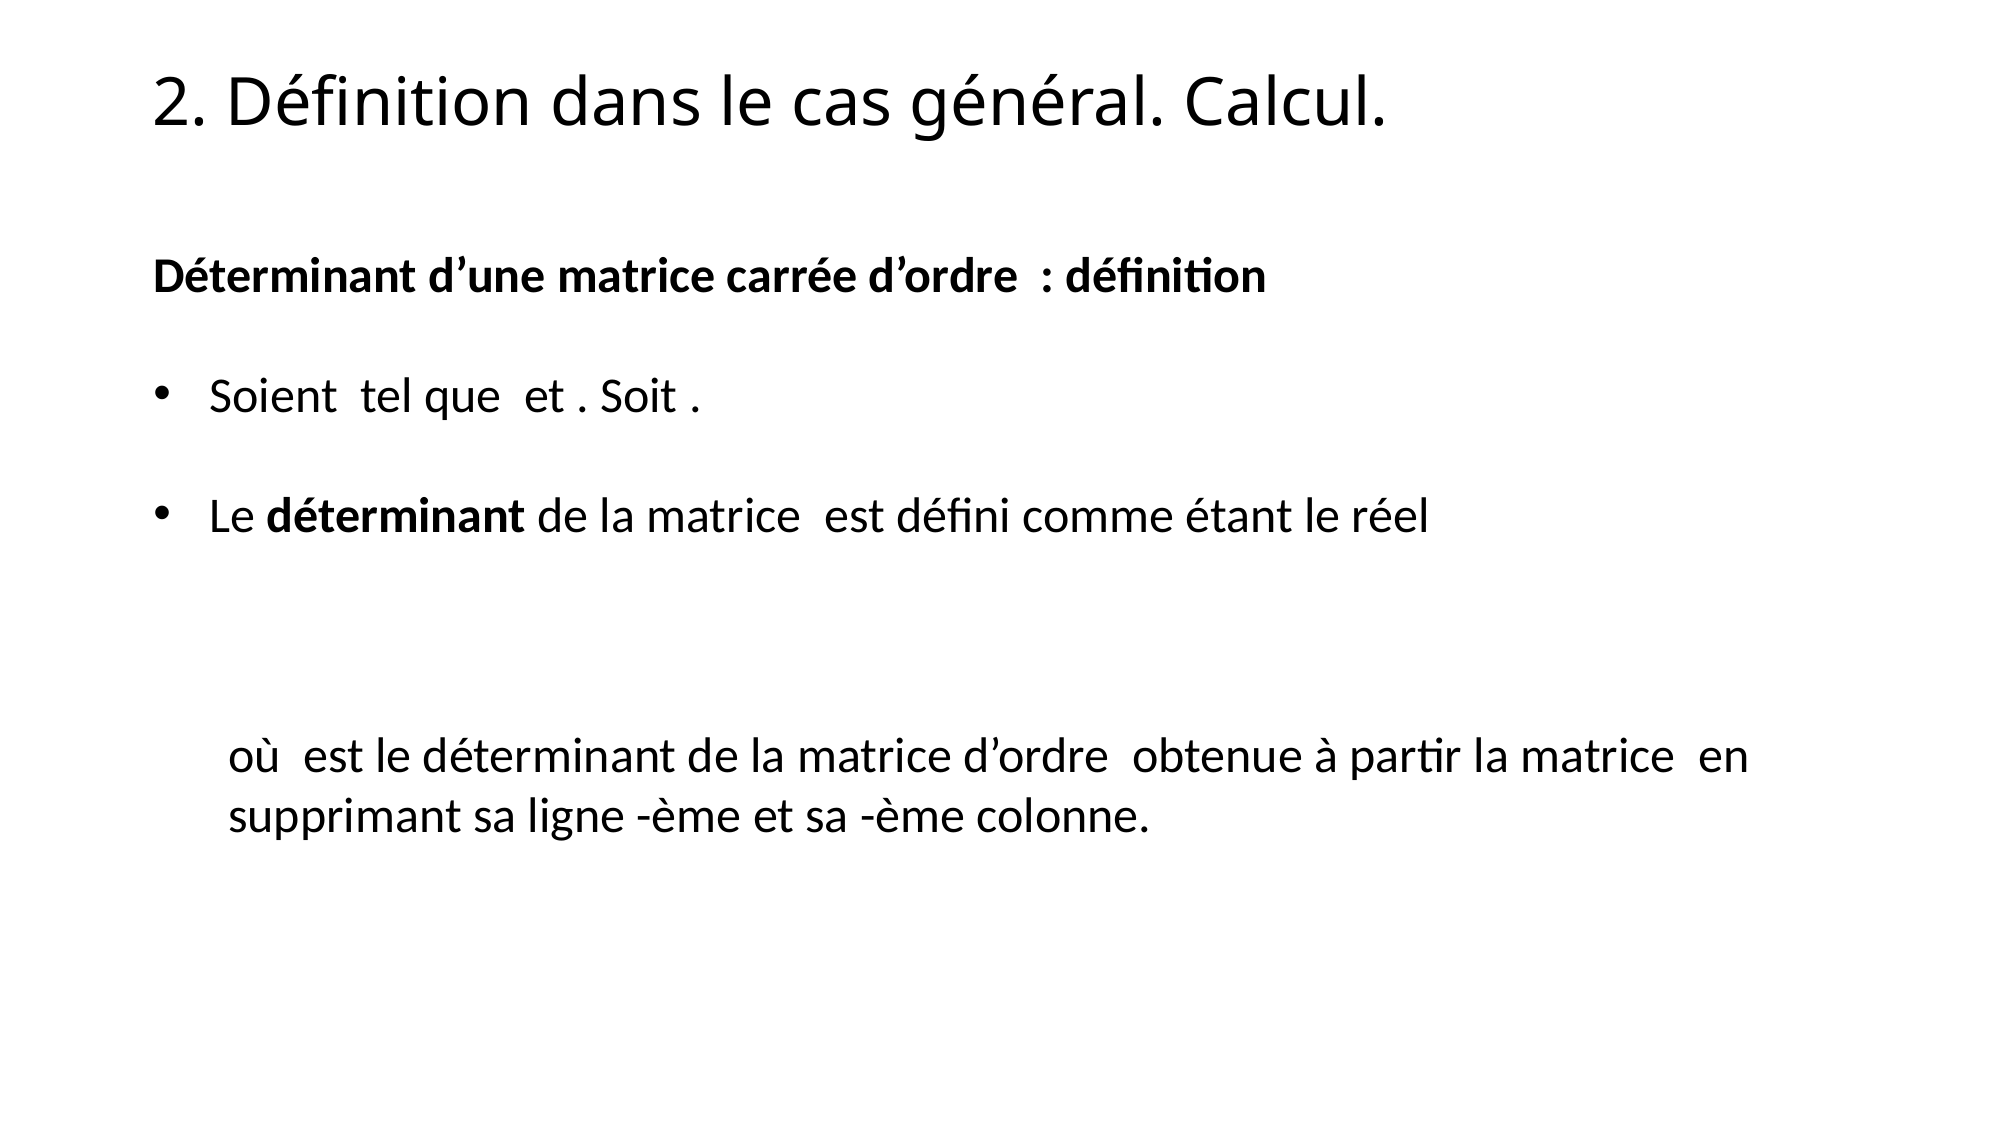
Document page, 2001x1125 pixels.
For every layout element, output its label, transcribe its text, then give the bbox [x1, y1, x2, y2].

text_box 2. Définition dans le cas général. Calcul. [137, 59, 1863, 155]
